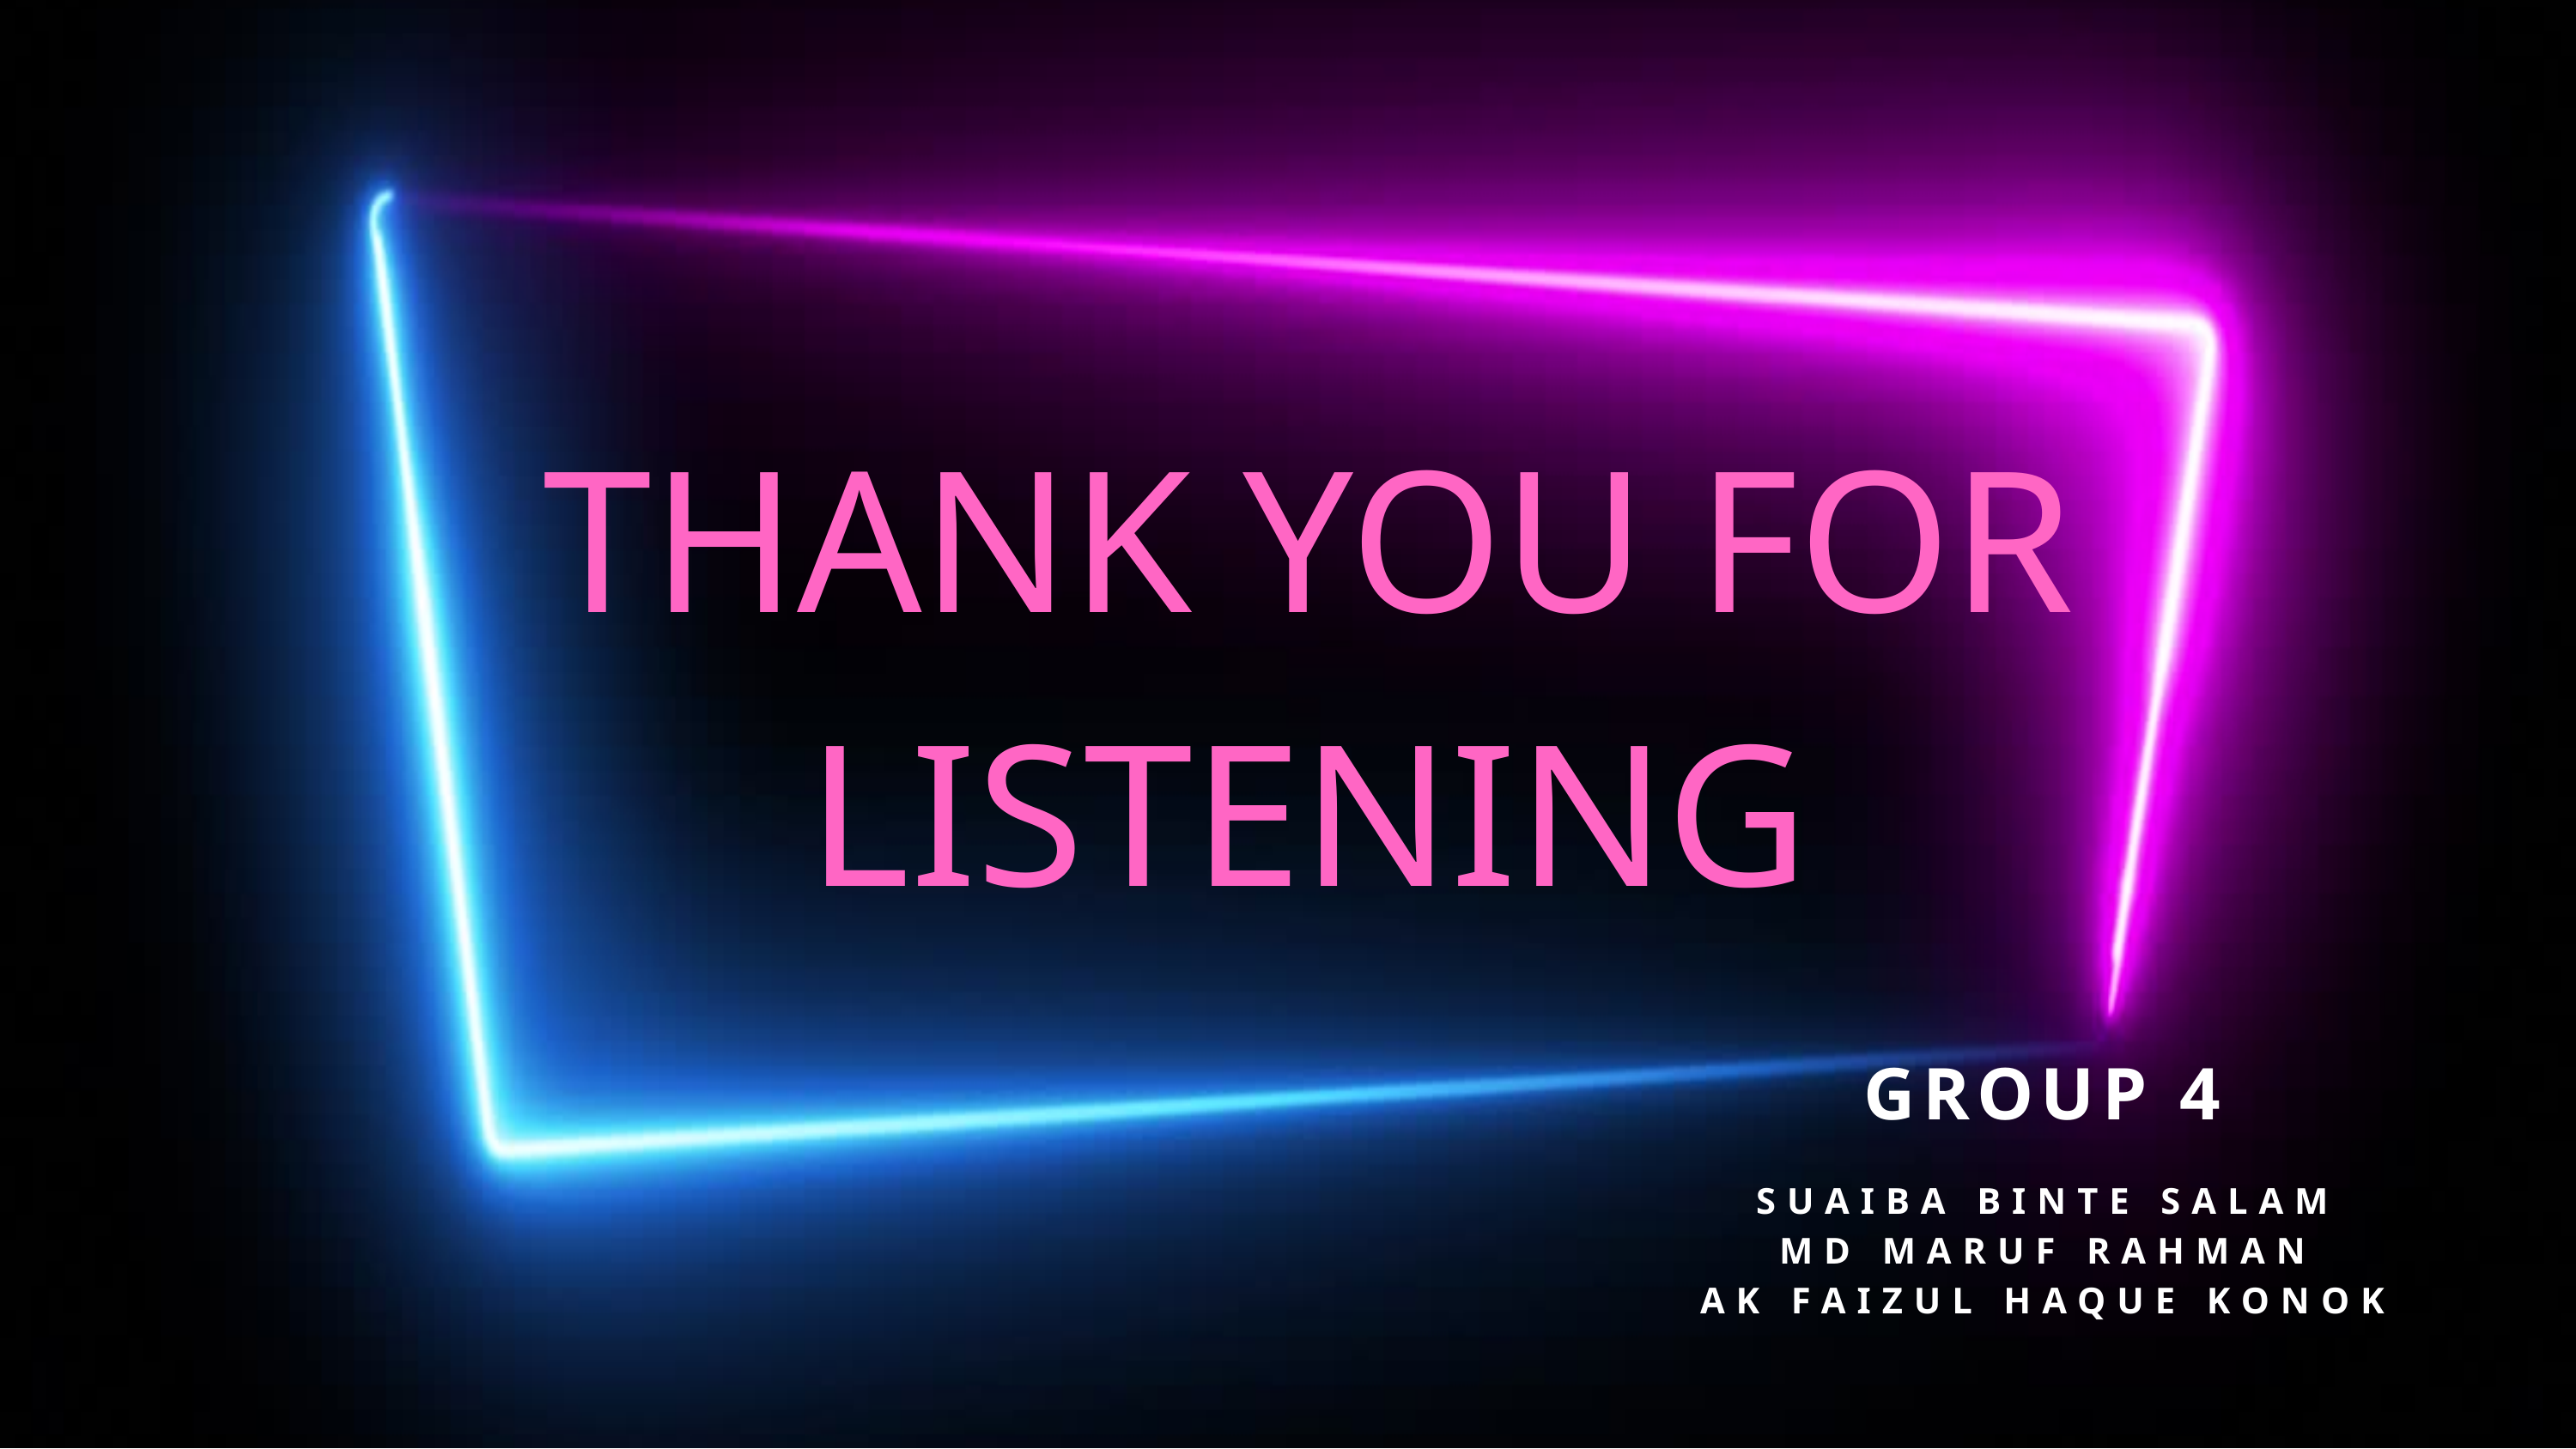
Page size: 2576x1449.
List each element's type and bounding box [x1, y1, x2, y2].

text_box [0, 0, 2576, 1449]
